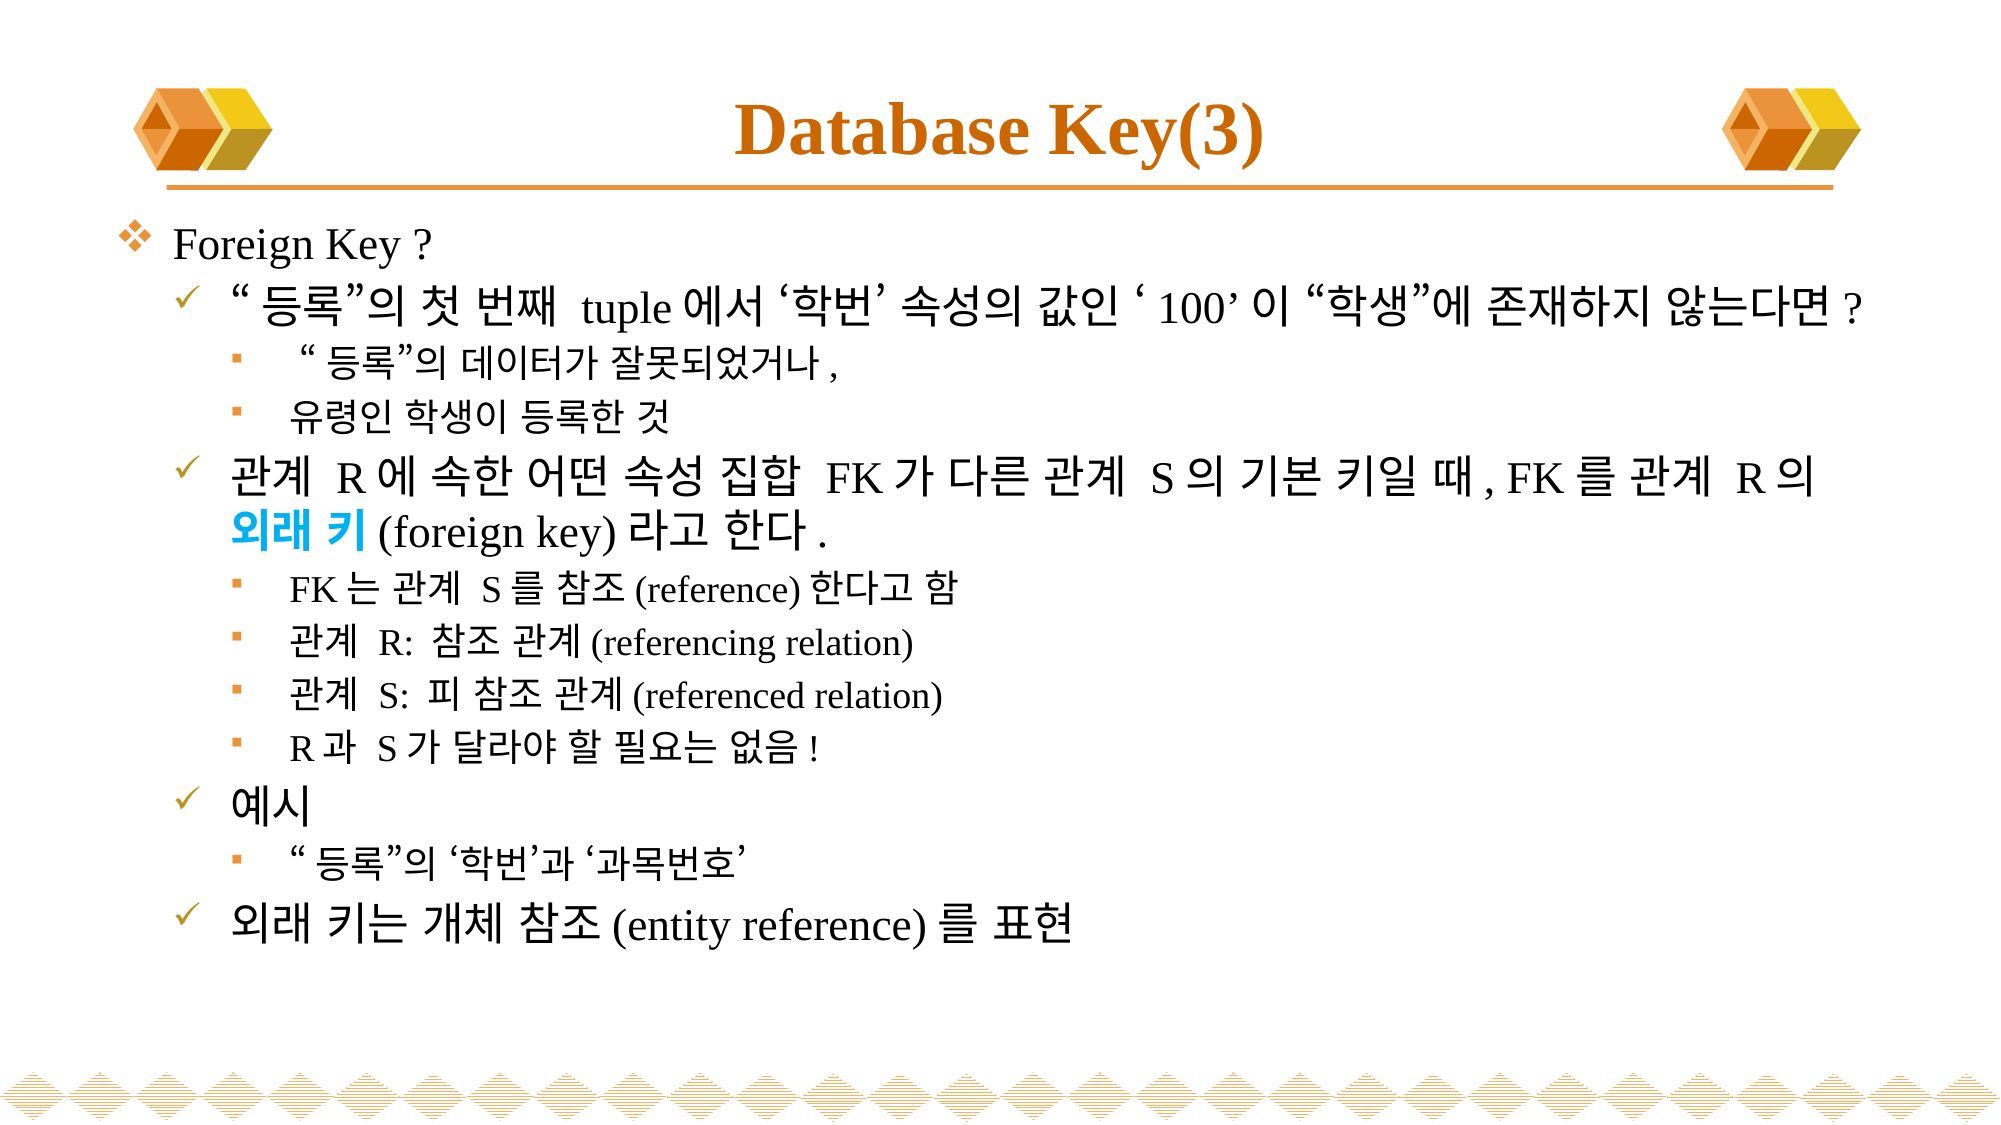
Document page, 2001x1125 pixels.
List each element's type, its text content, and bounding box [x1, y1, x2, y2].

title Database Key(3) [99, 67, 1900, 182]
list Foreign Key ? “등록”의 첫 번째 tuple에서 ‘학번’ 속성의 값인 ‘100’이 “학생”에 존재하지 않는다면? “등록”의 데이터가 잘못되었거나, 유령인 학생이 등록한 것 관계 R에 속한 어떤 속성 집합 FK가 다른 관계 S의 기본 키일 때, FK를 관계 R의 외래 키(foreign key)라고 한다. FK는 관계 S를 참조(reference)한다고 함 관계 R: 참조 관계(referencing relation) 관계 S: 피 참조 관계(referenced relation) R과 S가 달라야 할 필요는 없음! 예시 “등록”의 ‘학번’과 ‘과목번호’ 외래 키는 개체 참조(entity reference)를 표현 [99, 202, 1900, 1004]
